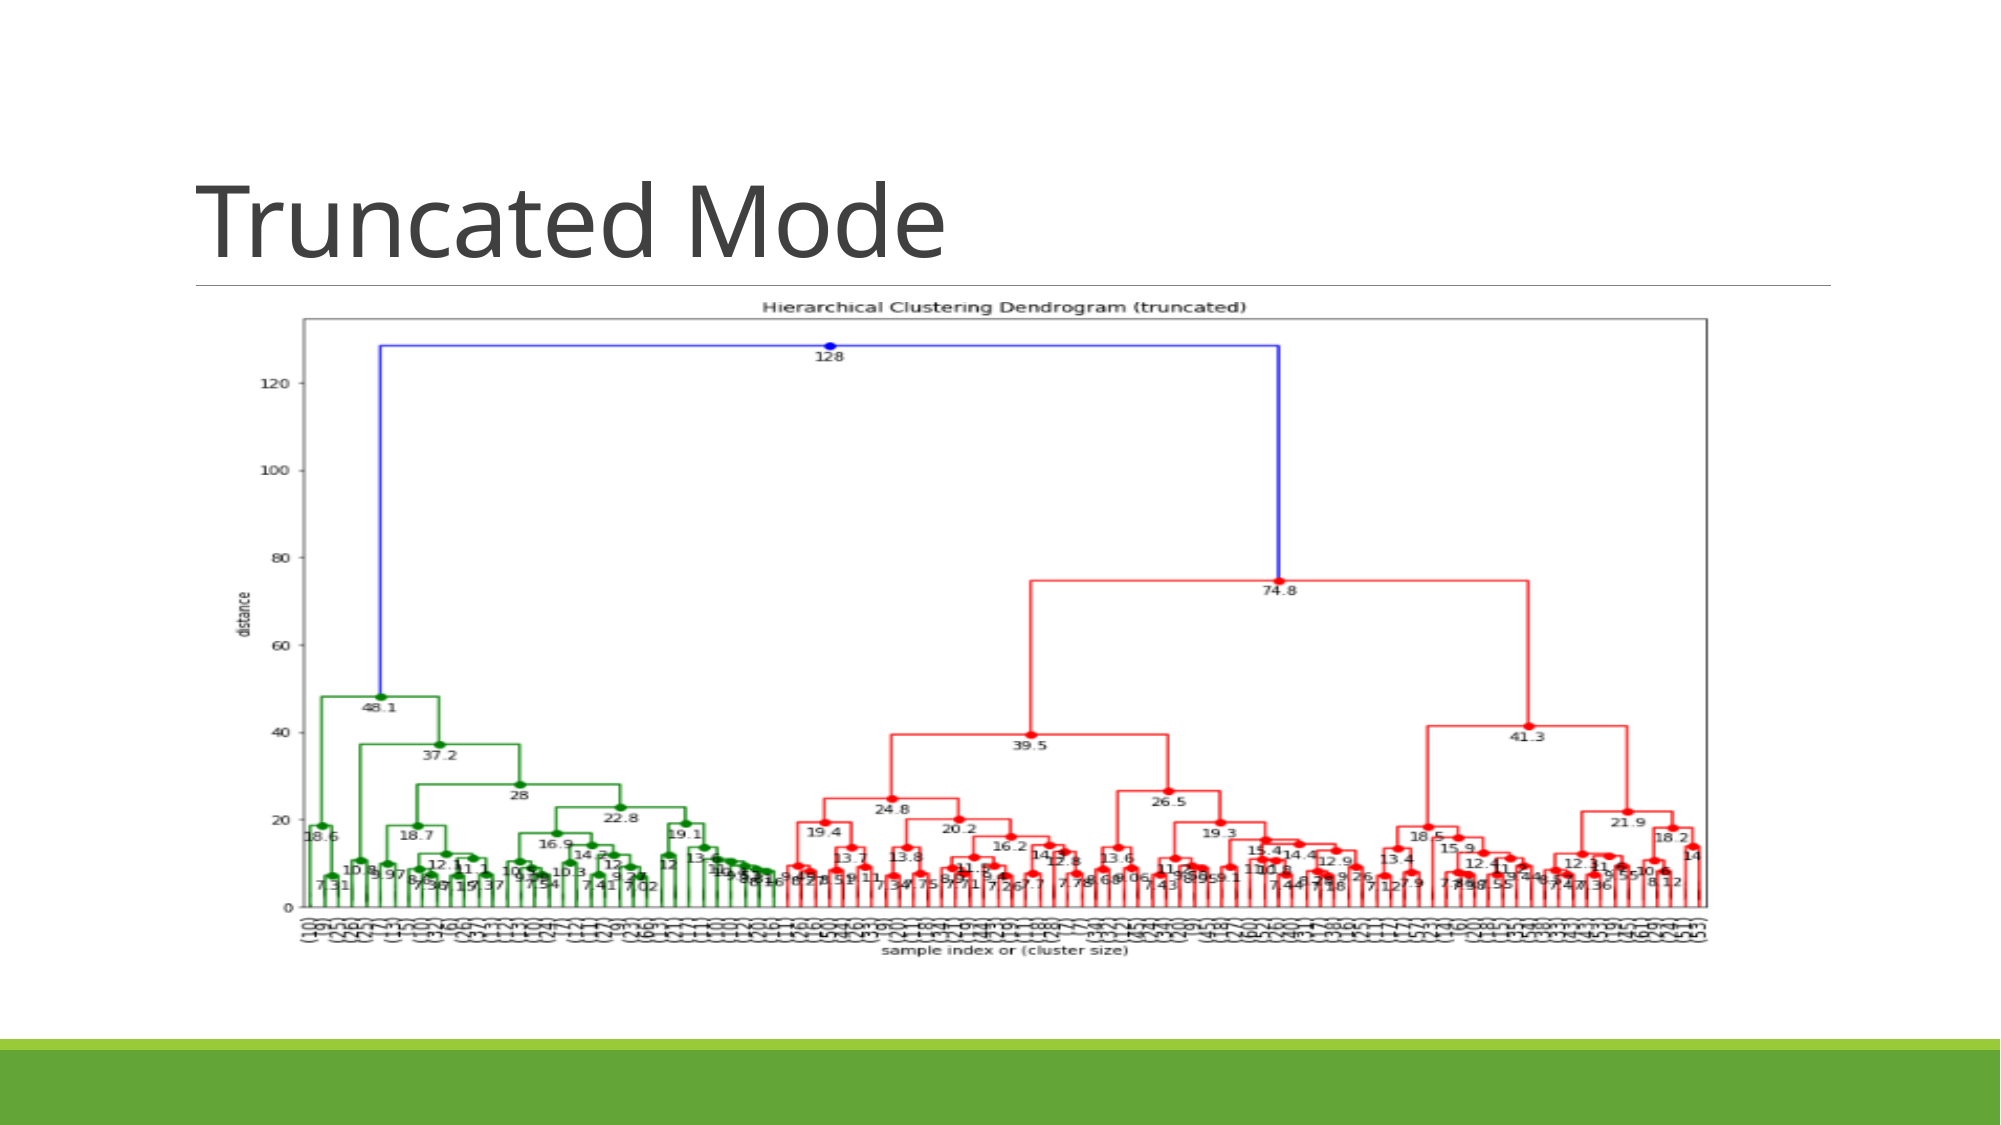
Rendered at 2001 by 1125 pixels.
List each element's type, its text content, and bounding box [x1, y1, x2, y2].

title Truncated Mode [180, 47, 1830, 285]
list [201, 302, 1742, 964]
